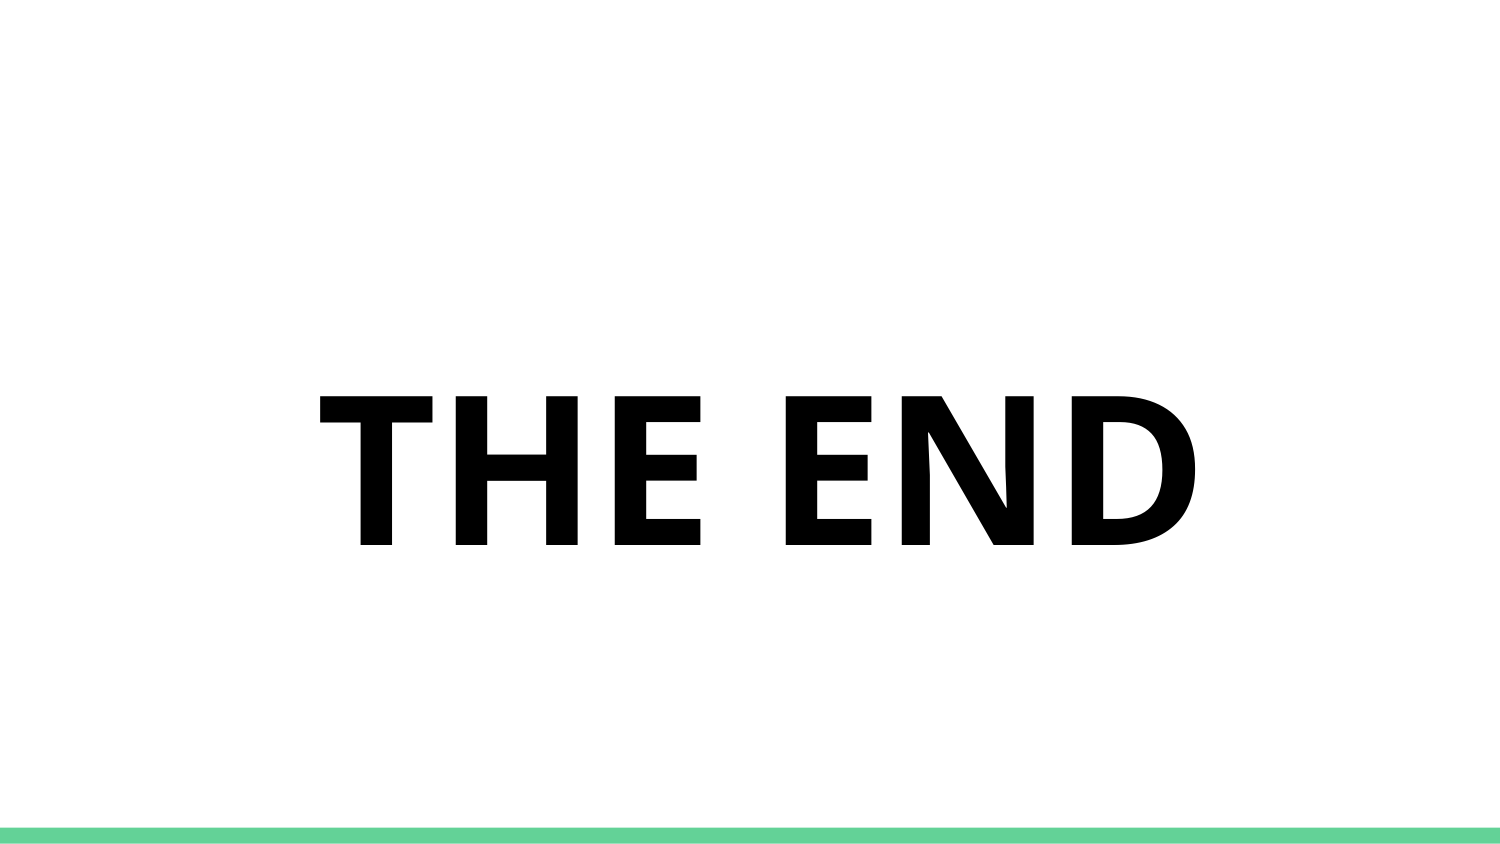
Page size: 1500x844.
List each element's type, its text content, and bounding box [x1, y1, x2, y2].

list THE END [63, 284, 1461, 560]
